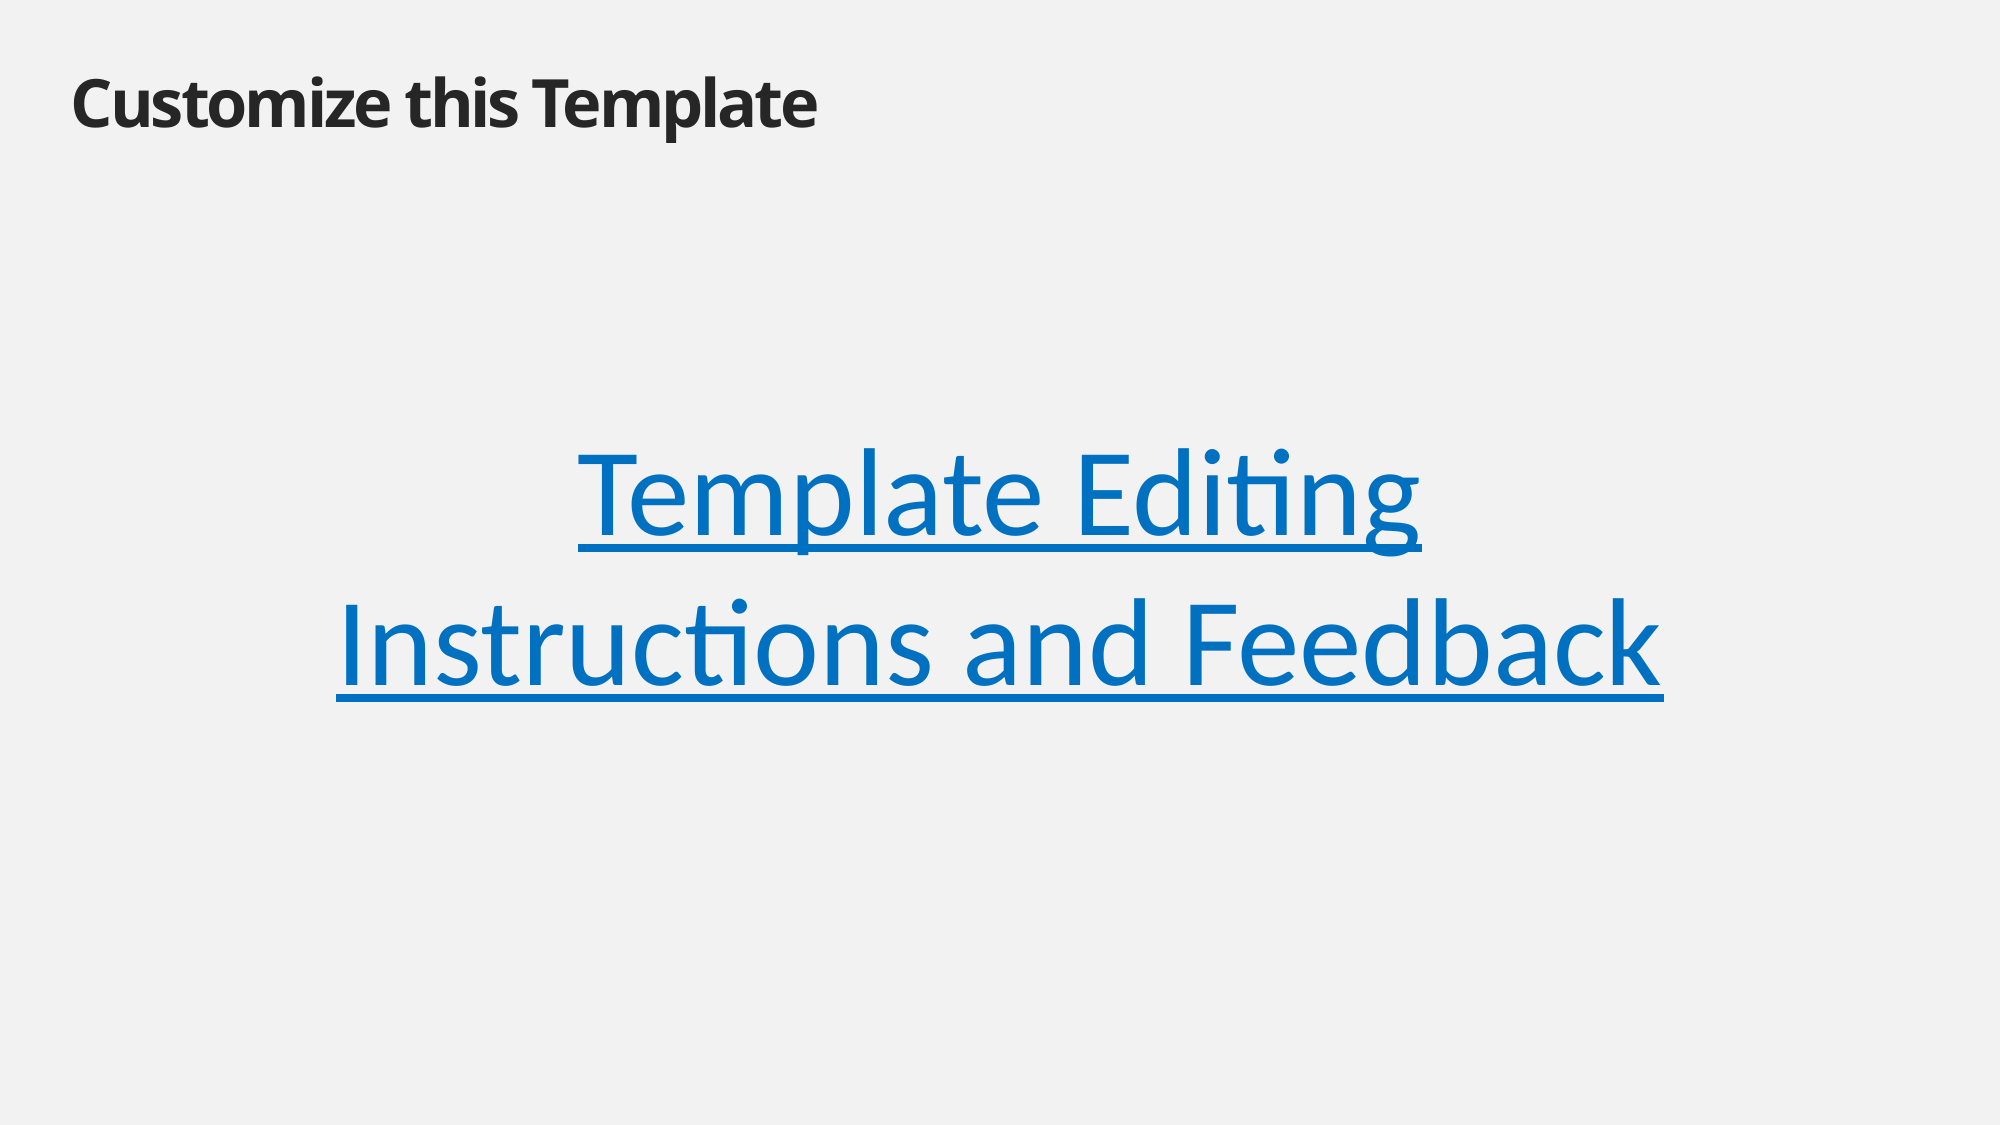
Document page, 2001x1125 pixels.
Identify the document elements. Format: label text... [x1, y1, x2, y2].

text_box Template Editing Instructions and Feedback [253, 403, 1746, 719]
title Customize this Template [70, 70, 1930, 142]
